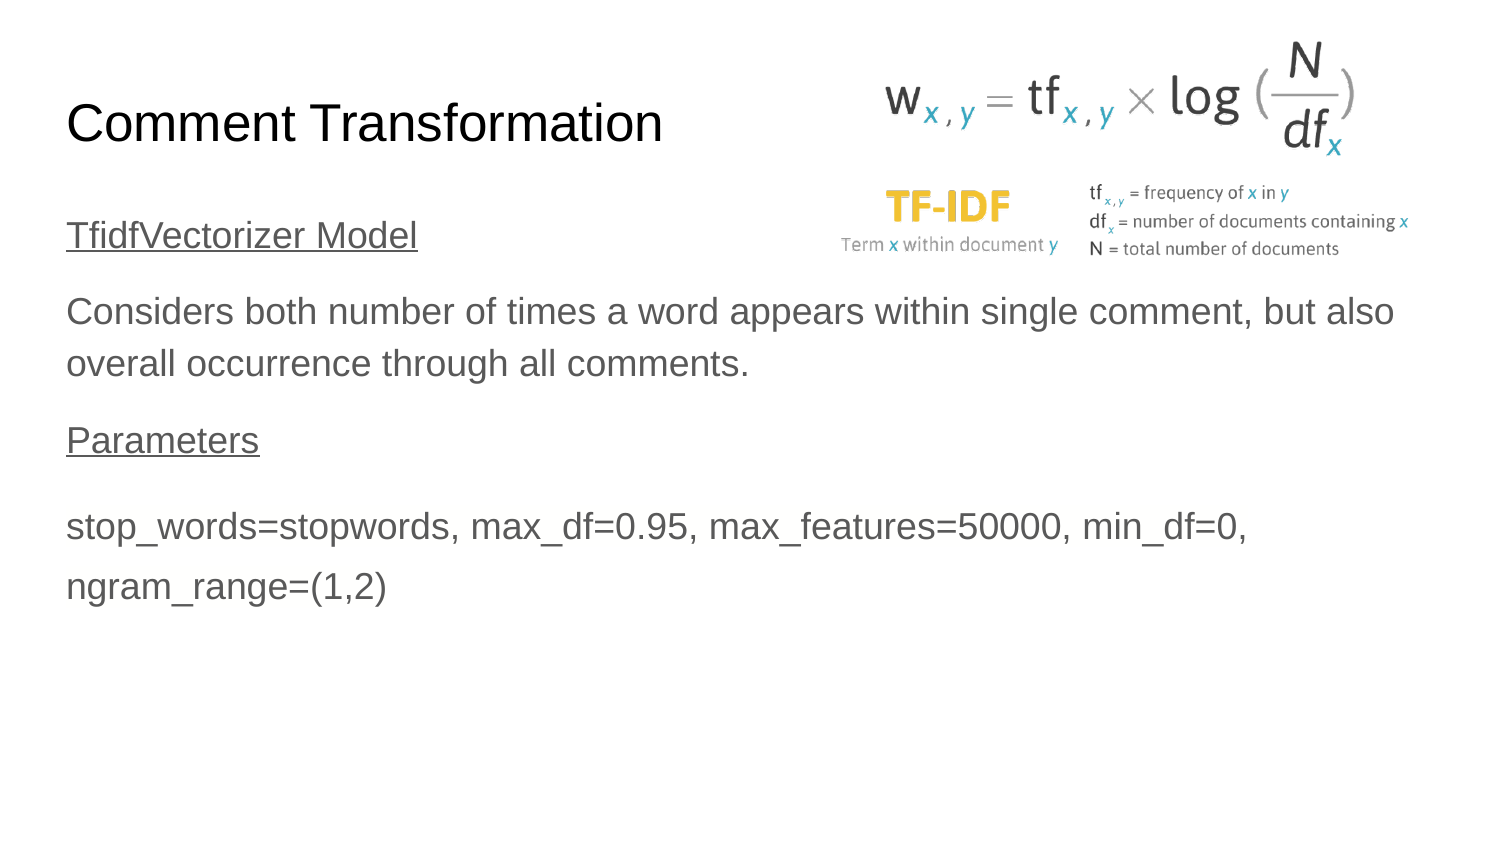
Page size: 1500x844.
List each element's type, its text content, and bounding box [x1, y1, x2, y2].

list TfidfVectorizer Model Considers both number of times a word appears within single comment, but also overall occurrence through all comments. Parameters stop_words=stopwords, max_df=0.95, max_features=50000, min_df=0, ngram_range=(1,2) [51, 189, 1449, 750]
title Comment Transformation [51, 72, 769, 167]
picture [774, 38, 1468, 270]
